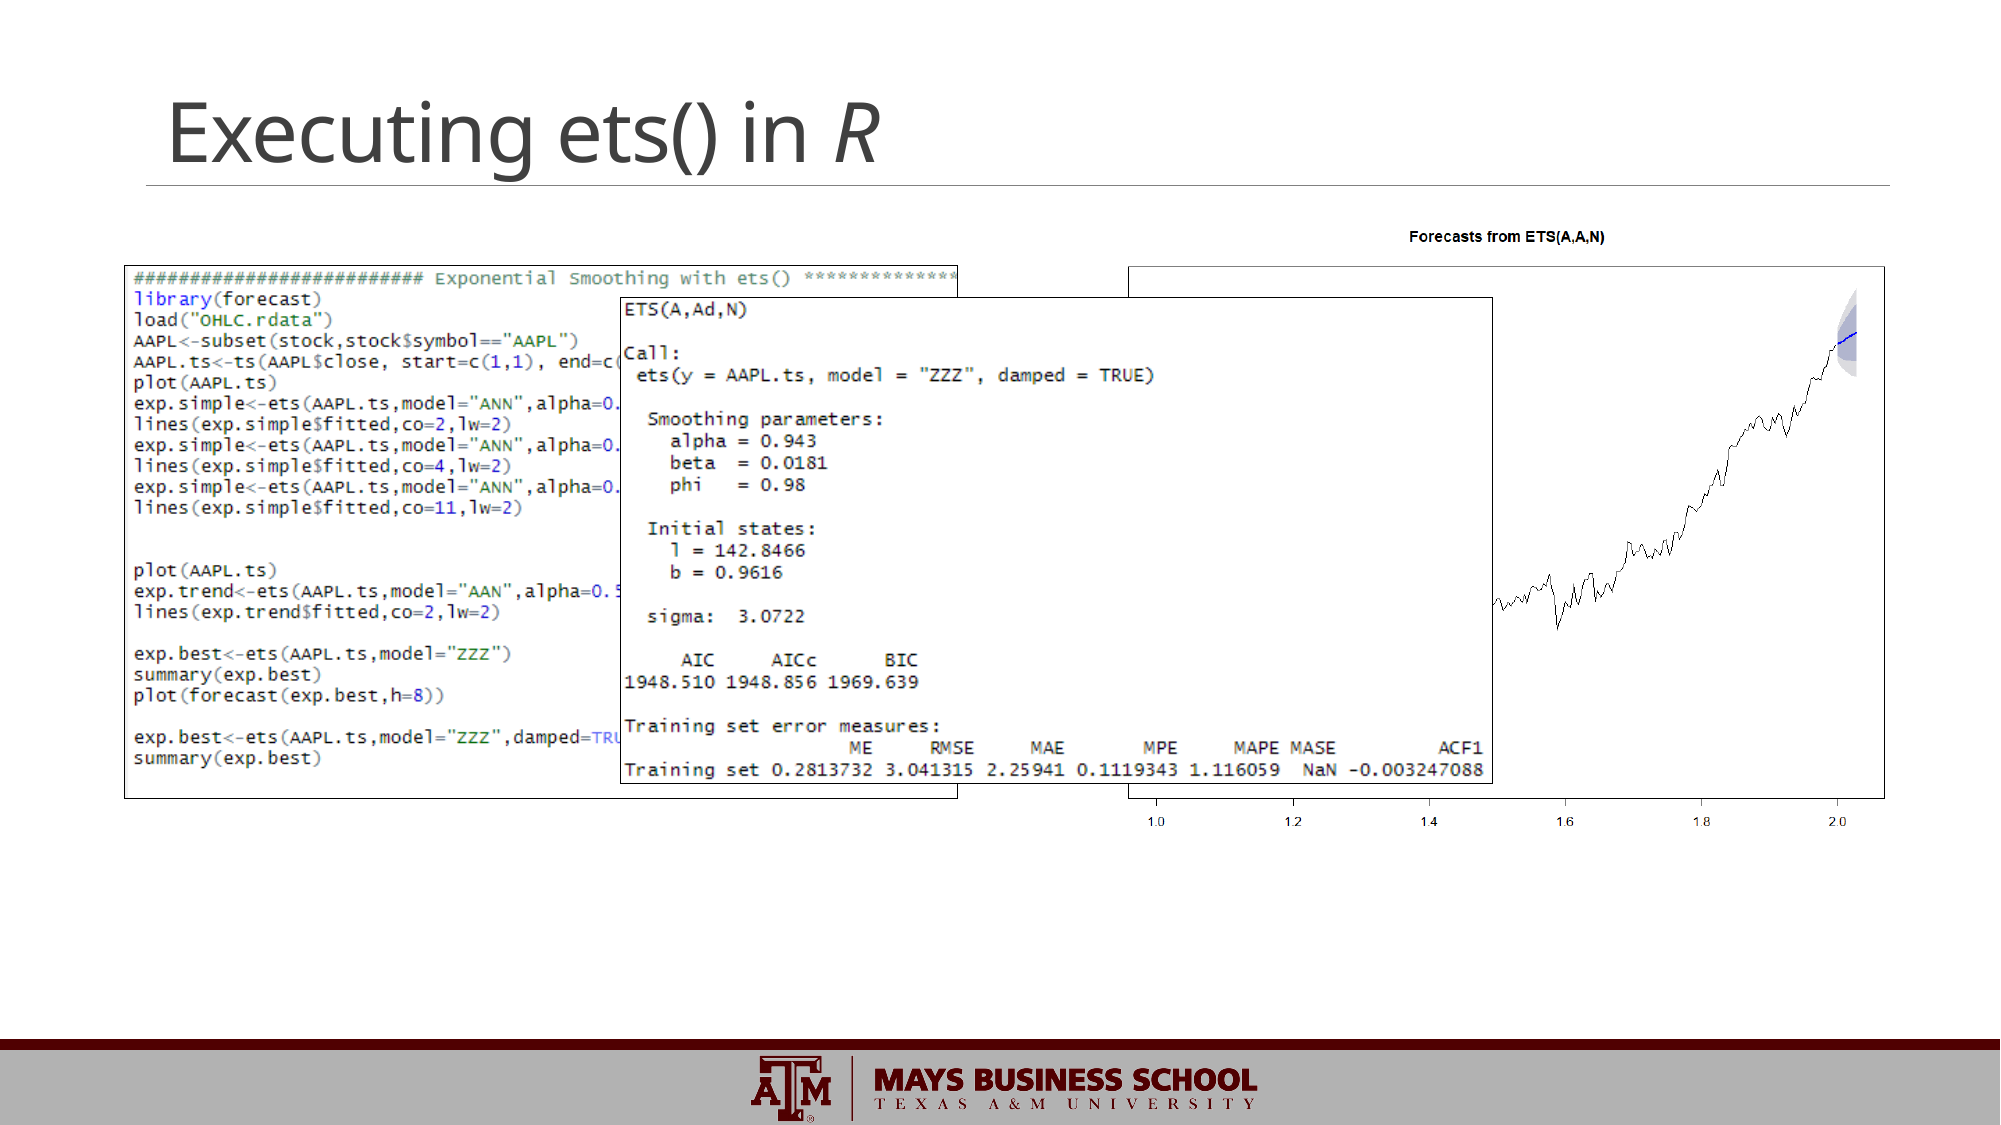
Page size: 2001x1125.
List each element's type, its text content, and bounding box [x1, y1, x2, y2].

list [1072, 220, 1912, 838]
picture [124, 265, 1493, 800]
picture [750, 1055, 1260, 1125]
title Executing ets() in R [150, 47, 1889, 188]
